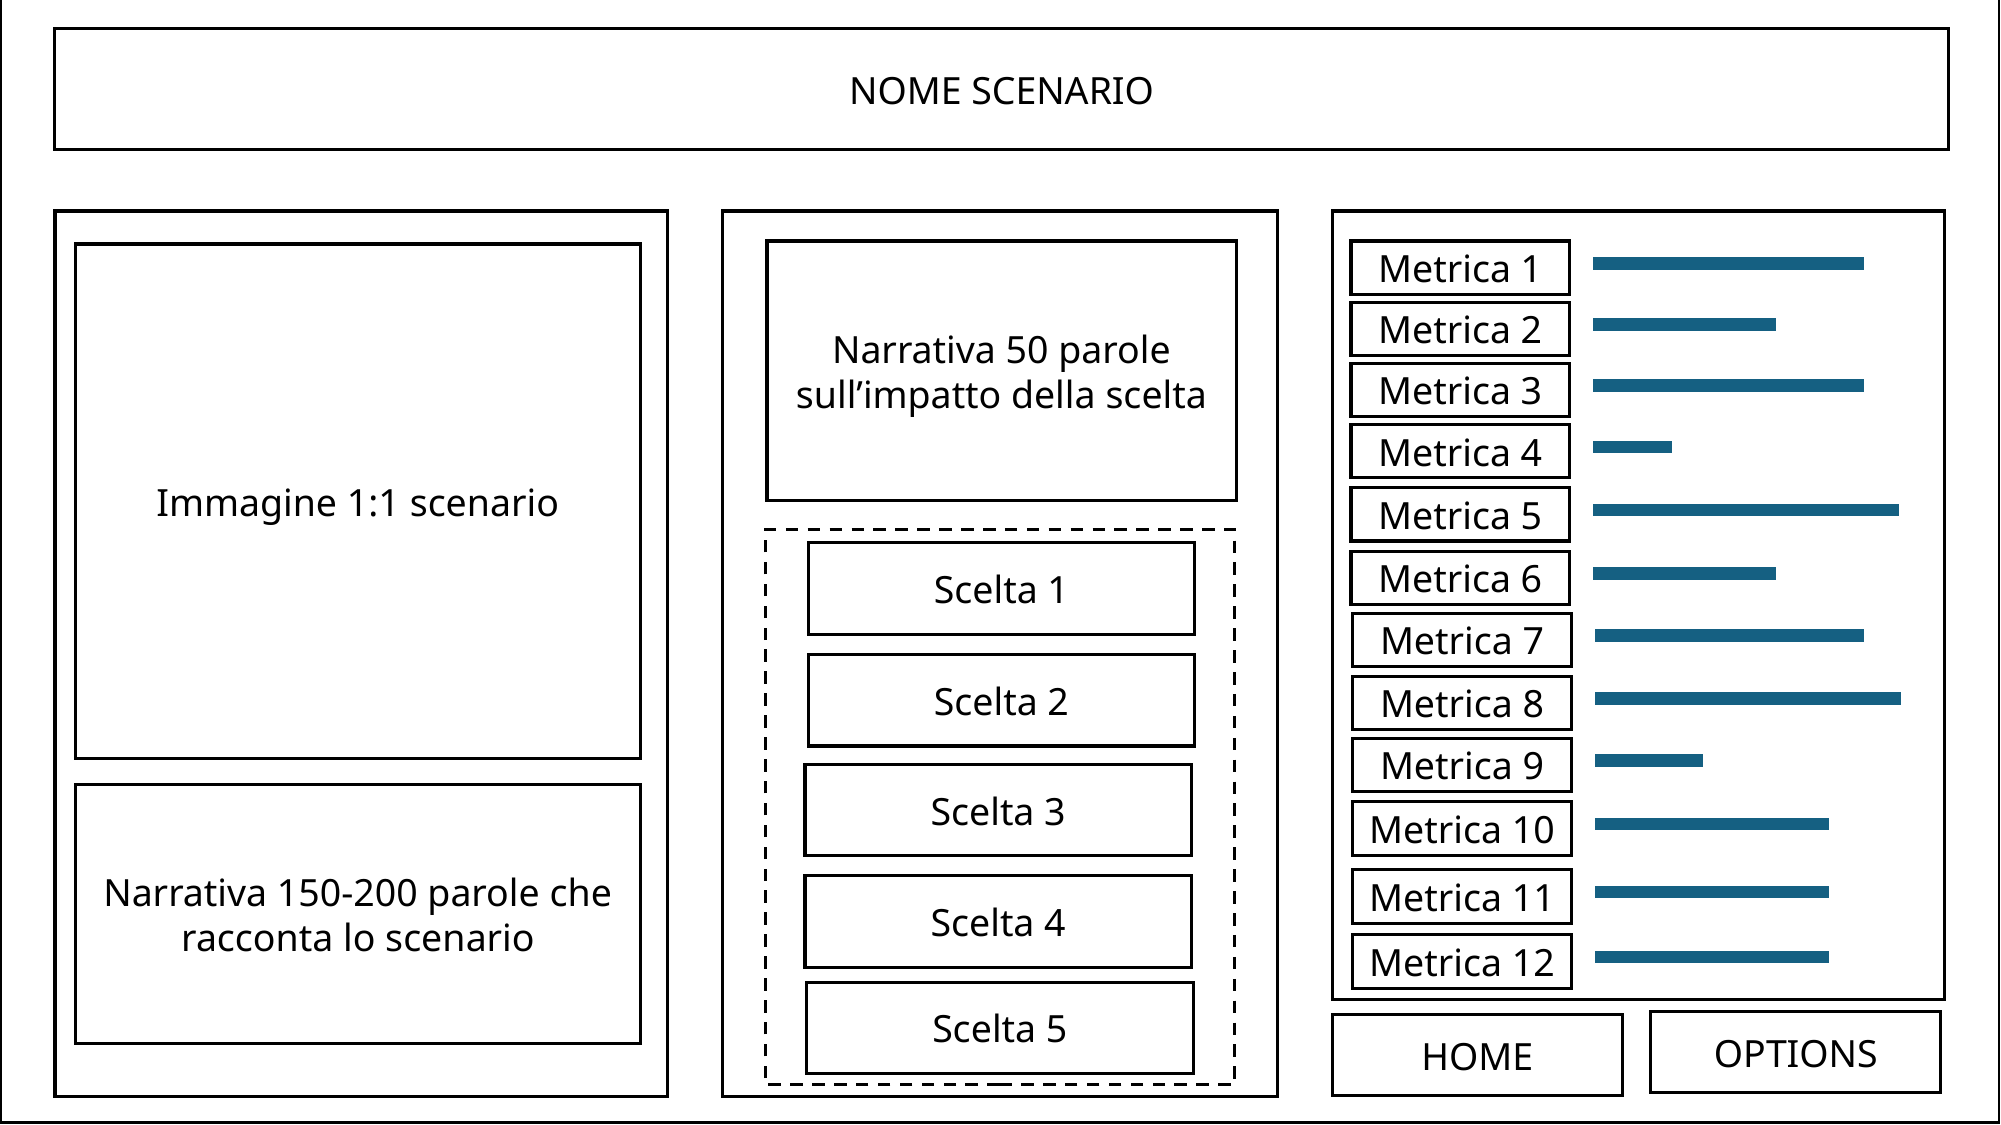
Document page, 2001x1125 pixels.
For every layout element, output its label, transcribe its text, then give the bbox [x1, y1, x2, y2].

text_box NOME SCENARIO [53, 27, 1950, 151]
text_box Scelta 1 [807, 541, 1196, 636]
text_box Metrica 8 [1351, 675, 1573, 731]
text_box Metrica 9 [1351, 737, 1573, 793]
text_box Metrica 10 [1351, 800, 1573, 857]
text_box Metrica 2 [1349, 301, 1571, 357]
text_box Metrica 5 [1349, 486, 1571, 543]
text_box Metrica 4 [1349, 423, 1571, 479]
text_box Metrica 12 [1351, 933, 1573, 990]
text_box [53, 209, 669, 1098]
text_box Scelta 3 [803, 763, 1193, 857]
text_box [764, 528, 1236, 1086]
text_box Scelta 5 [805, 981, 1195, 1075]
text_box Narrativa 150-200 parole che racconta lo scenario [74, 783, 642, 1045]
text_box [721, 209, 1279, 1098]
text_box Metrica 3 [1349, 362, 1571, 418]
text_box Metrica 6 [1349, 550, 1571, 606]
text_box Narrativa 50 parole sull’impatto della scelta [765, 239, 1238, 502]
text_box [0, 0, 2000, 1124]
text_box Metrica 1 [1349, 239, 1571, 296]
text_box Metrica 11 [1351, 868, 1573, 925]
text_box Scelta 4 [803, 874, 1193, 969]
text_box HOME [1331, 1013, 1624, 1097]
text_box Immagine 1:1 scenario [74, 242, 642, 760]
text_box Metrica 7 [1351, 612, 1573, 668]
text_box Scelta 2 [807, 653, 1196, 748]
text_box [1331, 209, 1946, 1001]
text_box OPTIONS [1649, 1010, 1942, 1094]
